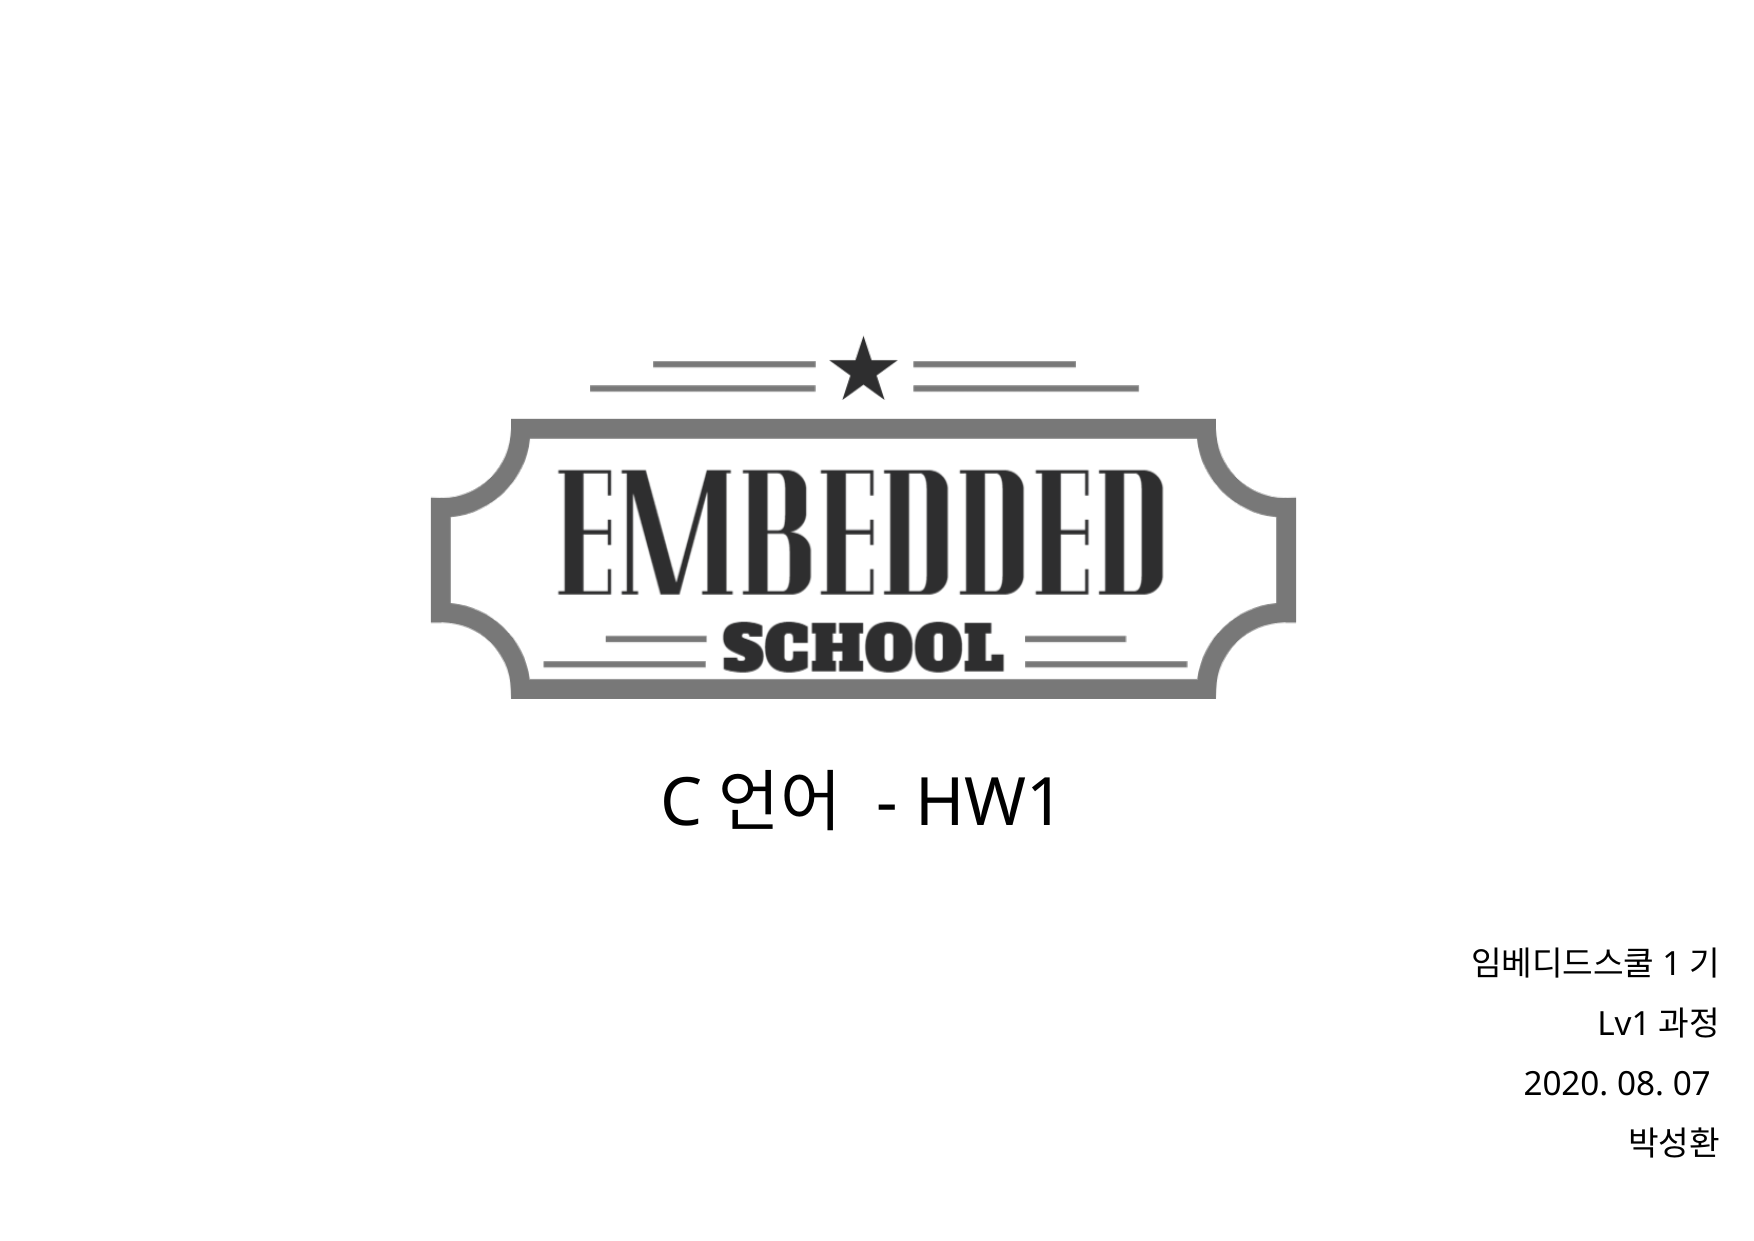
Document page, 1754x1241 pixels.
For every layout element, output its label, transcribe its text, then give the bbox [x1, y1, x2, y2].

text_box C언어 - HW1 [557, 752, 1169, 846]
picture [294, 295, 1432, 752]
text_box 임베디드스쿨1기 Lv1과정 2020. 08. 07 박성환 [1314, 916, 1734, 1168]
